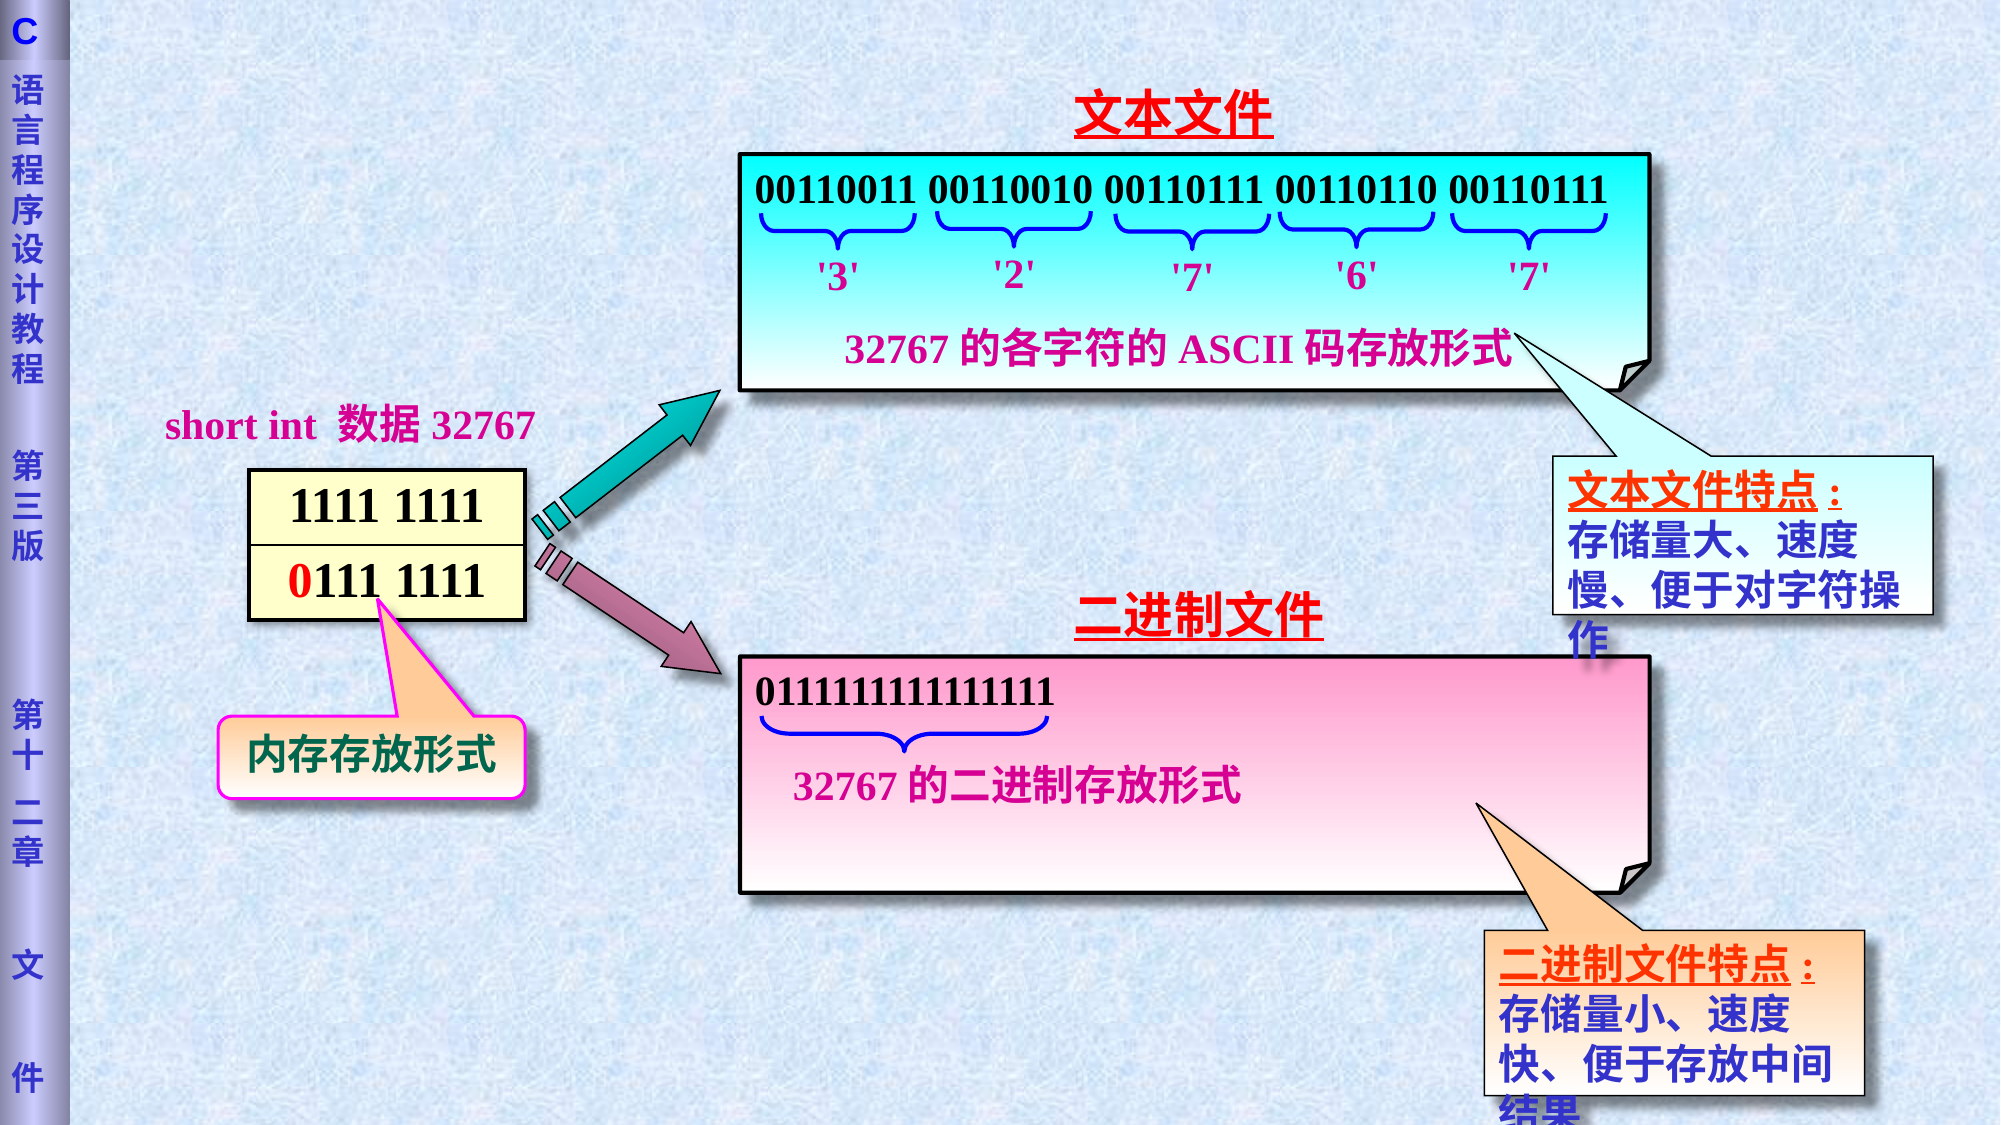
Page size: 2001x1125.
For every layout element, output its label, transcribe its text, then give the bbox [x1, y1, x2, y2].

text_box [739, 575, 1650, 893]
text_box 二进制文件特点: 存储量小、速度快、便于存放中间结果 [1484, 902, 1865, 1096]
text_box [546, 550, 573, 581]
text_box [543, 501, 571, 531]
table_cell 0111 1111 [251, 546, 523, 618]
picture [70, 0, 2001, 1125]
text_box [936, 210, 1092, 305]
text_box [560, 390, 720, 518]
text_box 文本文件特点: 存储量大、速度慢、便于对字符操作 [1552, 399, 1934, 615]
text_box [0, 0, 70, 1125]
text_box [760, 213, 915, 307]
text_box 内存存放形式 [218, 598, 526, 799]
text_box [739, 73, 1650, 391]
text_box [761, 715, 1270, 817]
table_header 1111 1111 [251, 472, 523, 544]
text_box [532, 514, 554, 540]
text_box short int 数据32767 [150, 390, 563, 456]
text_box [562, 562, 721, 674]
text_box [1279, 211, 1434, 306]
text_box [534, 543, 556, 570]
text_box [1451, 213, 1607, 307]
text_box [1115, 213, 1270, 308]
